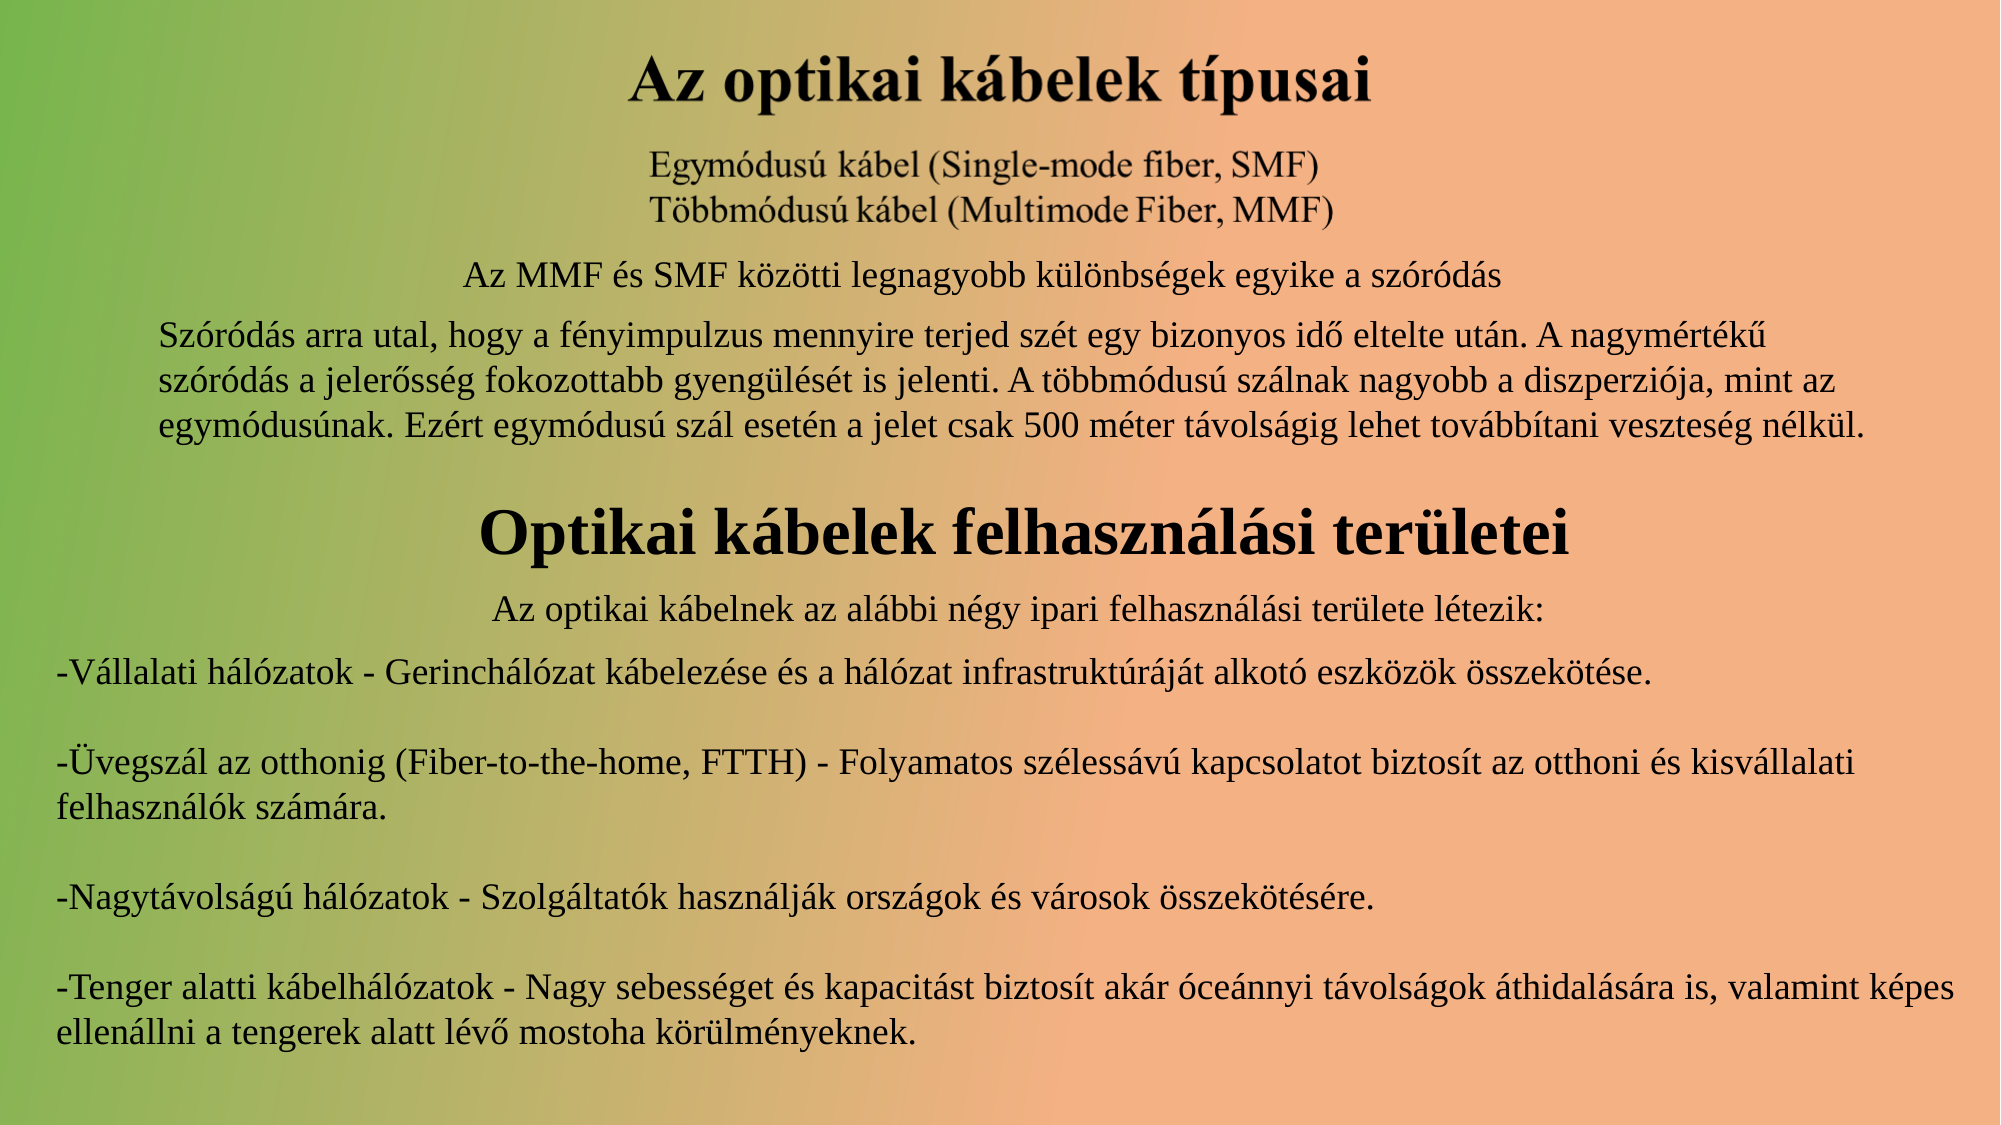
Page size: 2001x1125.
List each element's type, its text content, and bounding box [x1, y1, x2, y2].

text_box Az optikai kábelnek az alábbi négy ipari felhasználási területe létezik: [476, 576, 1592, 637]
text_box Az MMF és SMF közötti legnagyobb különbségek egyike a szóródás [447, 242, 1553, 303]
text_box Optikai kábelek felhasználási területei [464, 480, 1587, 576]
picture [587, 15, 1413, 254]
text_box -Vállalati hálózatok - Gerinchálózat kábelezése és a hálózat infrastruktúráját alkotó eszközök összekötése. -Üvegszál az otthonig (Fiber-to-the-home, FTTH) - Folyamatos szélessávú kapcsolatot biztosít az otthoni és kisvállalati felhasználók számára. -Nagytávolságú hálózatok - Szolgáltatók használják országok és városok összekötésére. -Tenger alatti kábelhálózatok - Nagy sebességet és kapacitást biztosít akár óceánnyi távolságok áthidalására is, valamint képes ellenállni a tengerek alatt lévő mostoha körülményeknek. [41, 639, 1983, 1060]
text_box Szóródás arra utal, hogy a fényimpulzus mennyire terjed szét egy bizonyos idő eltelte után. A nagymértékű szóródás a jelerősség fokozottabb gyengülését is jelenti. A többmódusú szálnak nagyobb a diszperziója, mint az egymódusúnak. Ezért egymódusú szál esetén a jelet csak 500 méter távolságig lehet továbbítani veszteség nélkül. [143, 303, 1908, 453]
